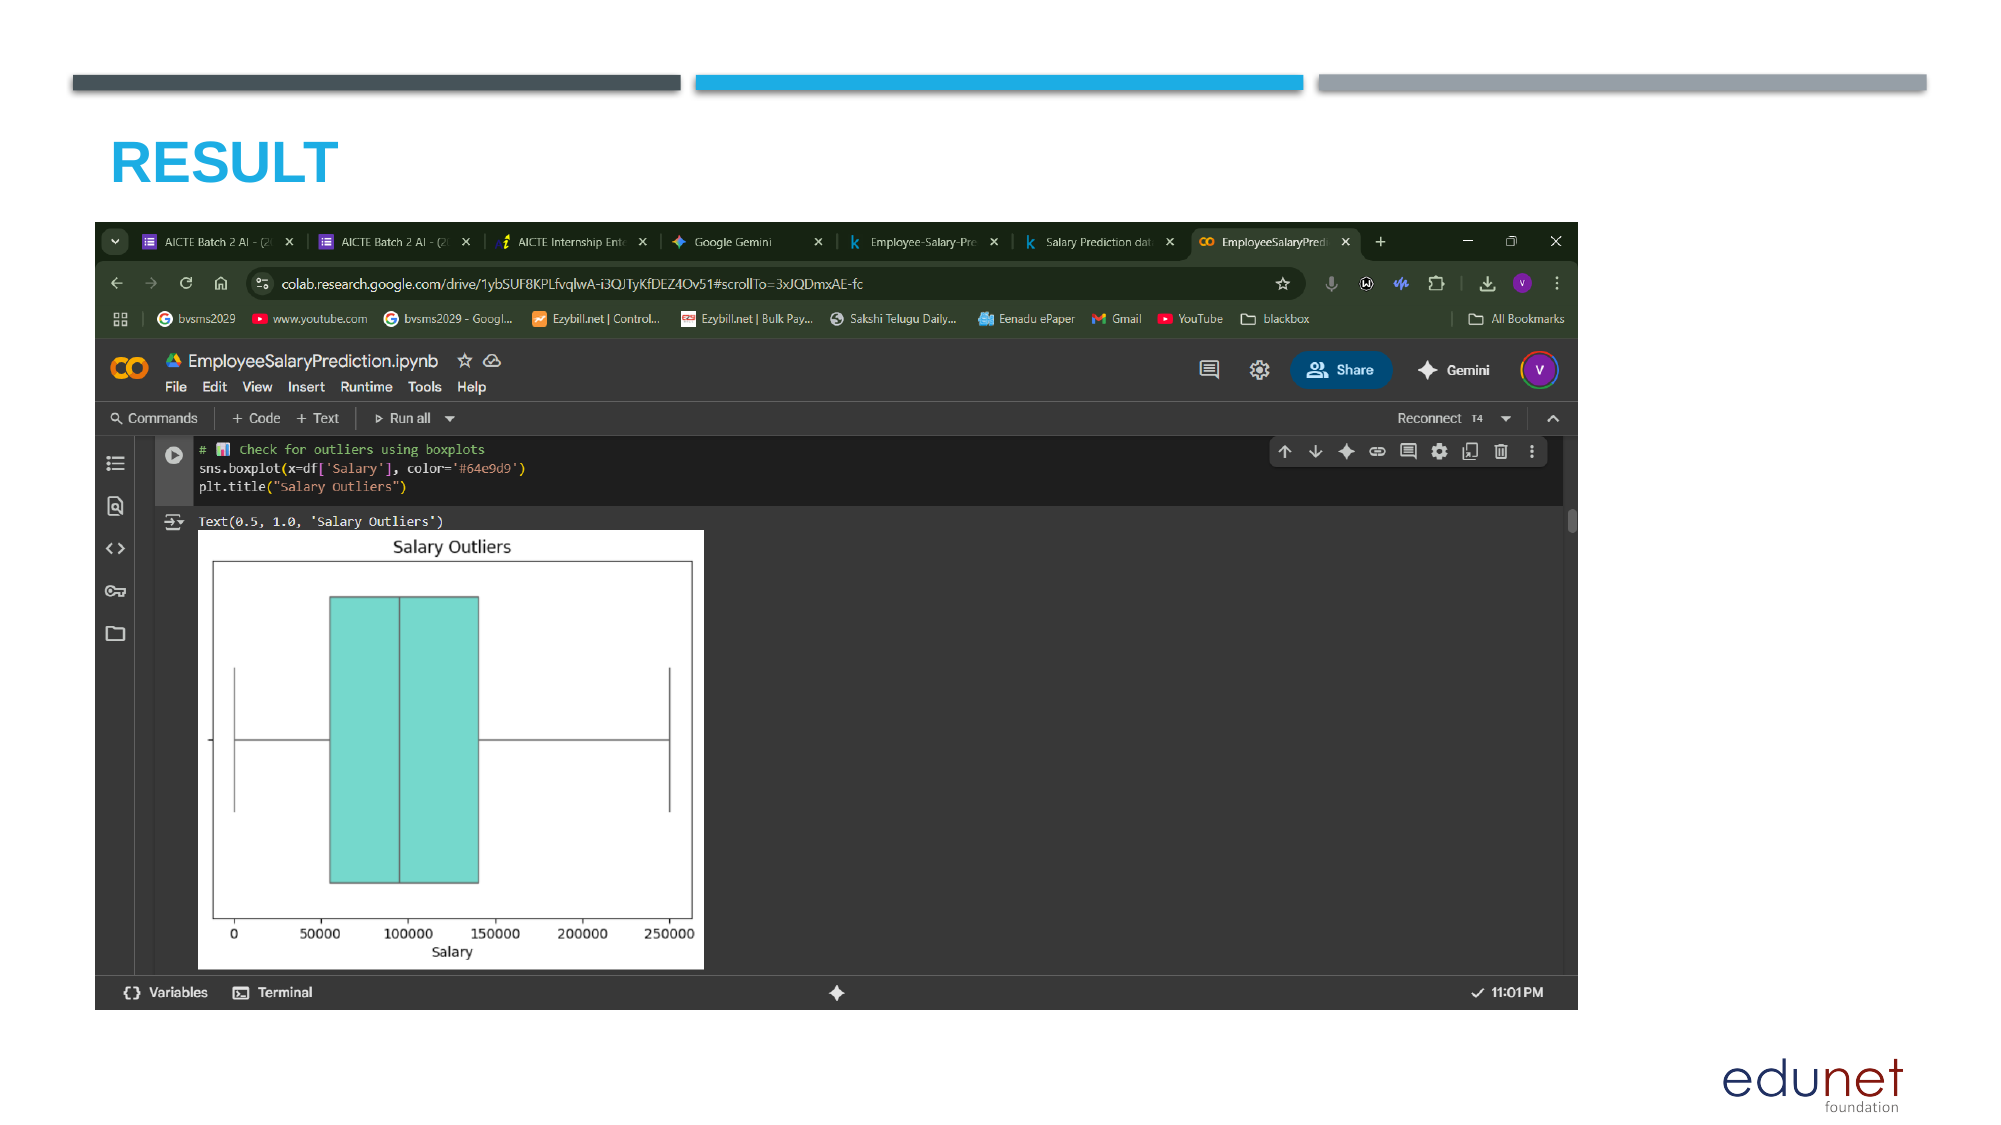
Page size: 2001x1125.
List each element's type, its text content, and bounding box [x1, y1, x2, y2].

title Result [95, 115, 1905, 203]
picture [1719, 1056, 1905, 1116]
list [94, 221, 1579, 1011]
